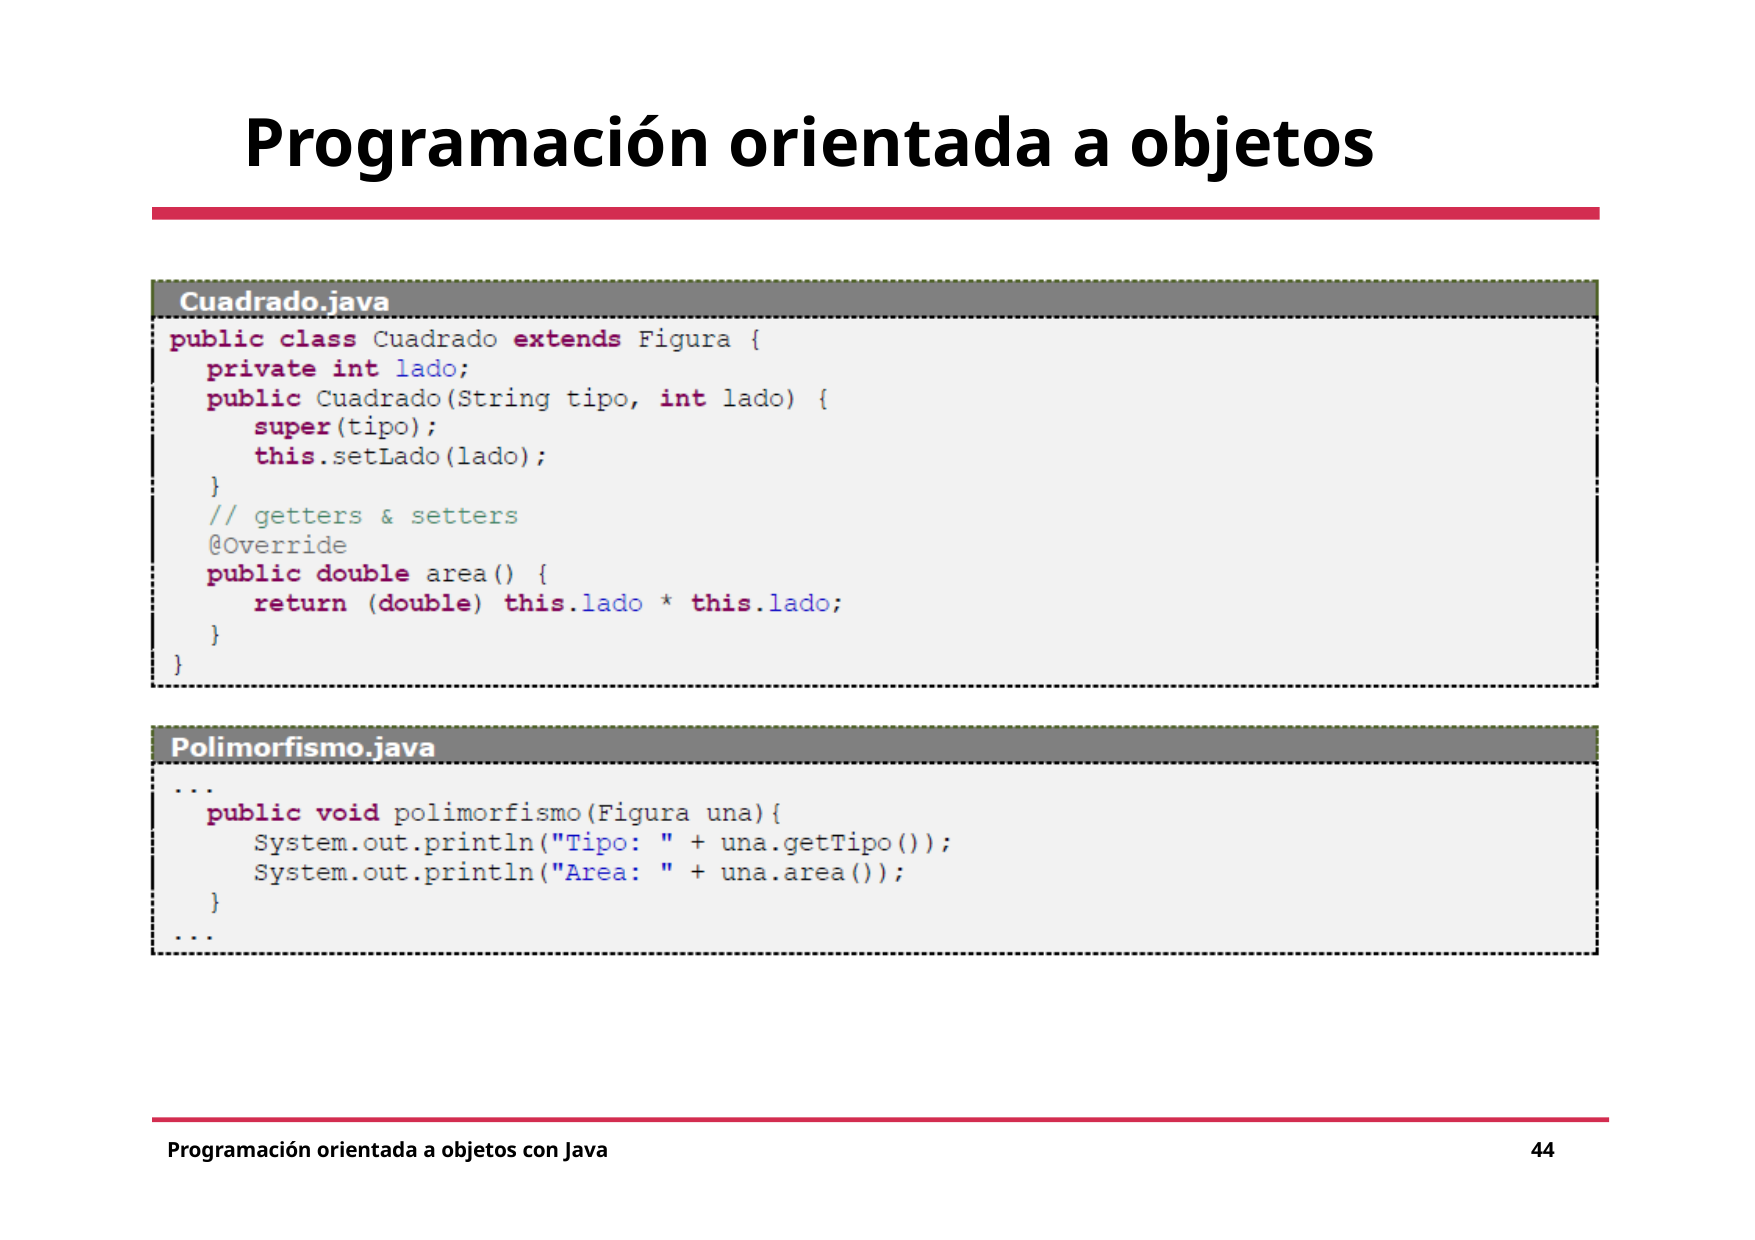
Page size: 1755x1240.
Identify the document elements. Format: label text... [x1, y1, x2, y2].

picture [144, 271, 1610, 968]
footer Programación orientada a objetos con Java [165, 1134, 675, 1240]
slide_number 44 [1524, 1134, 1583, 1240]
title Programación orientada a objetos [241, 97, 1520, 270]
